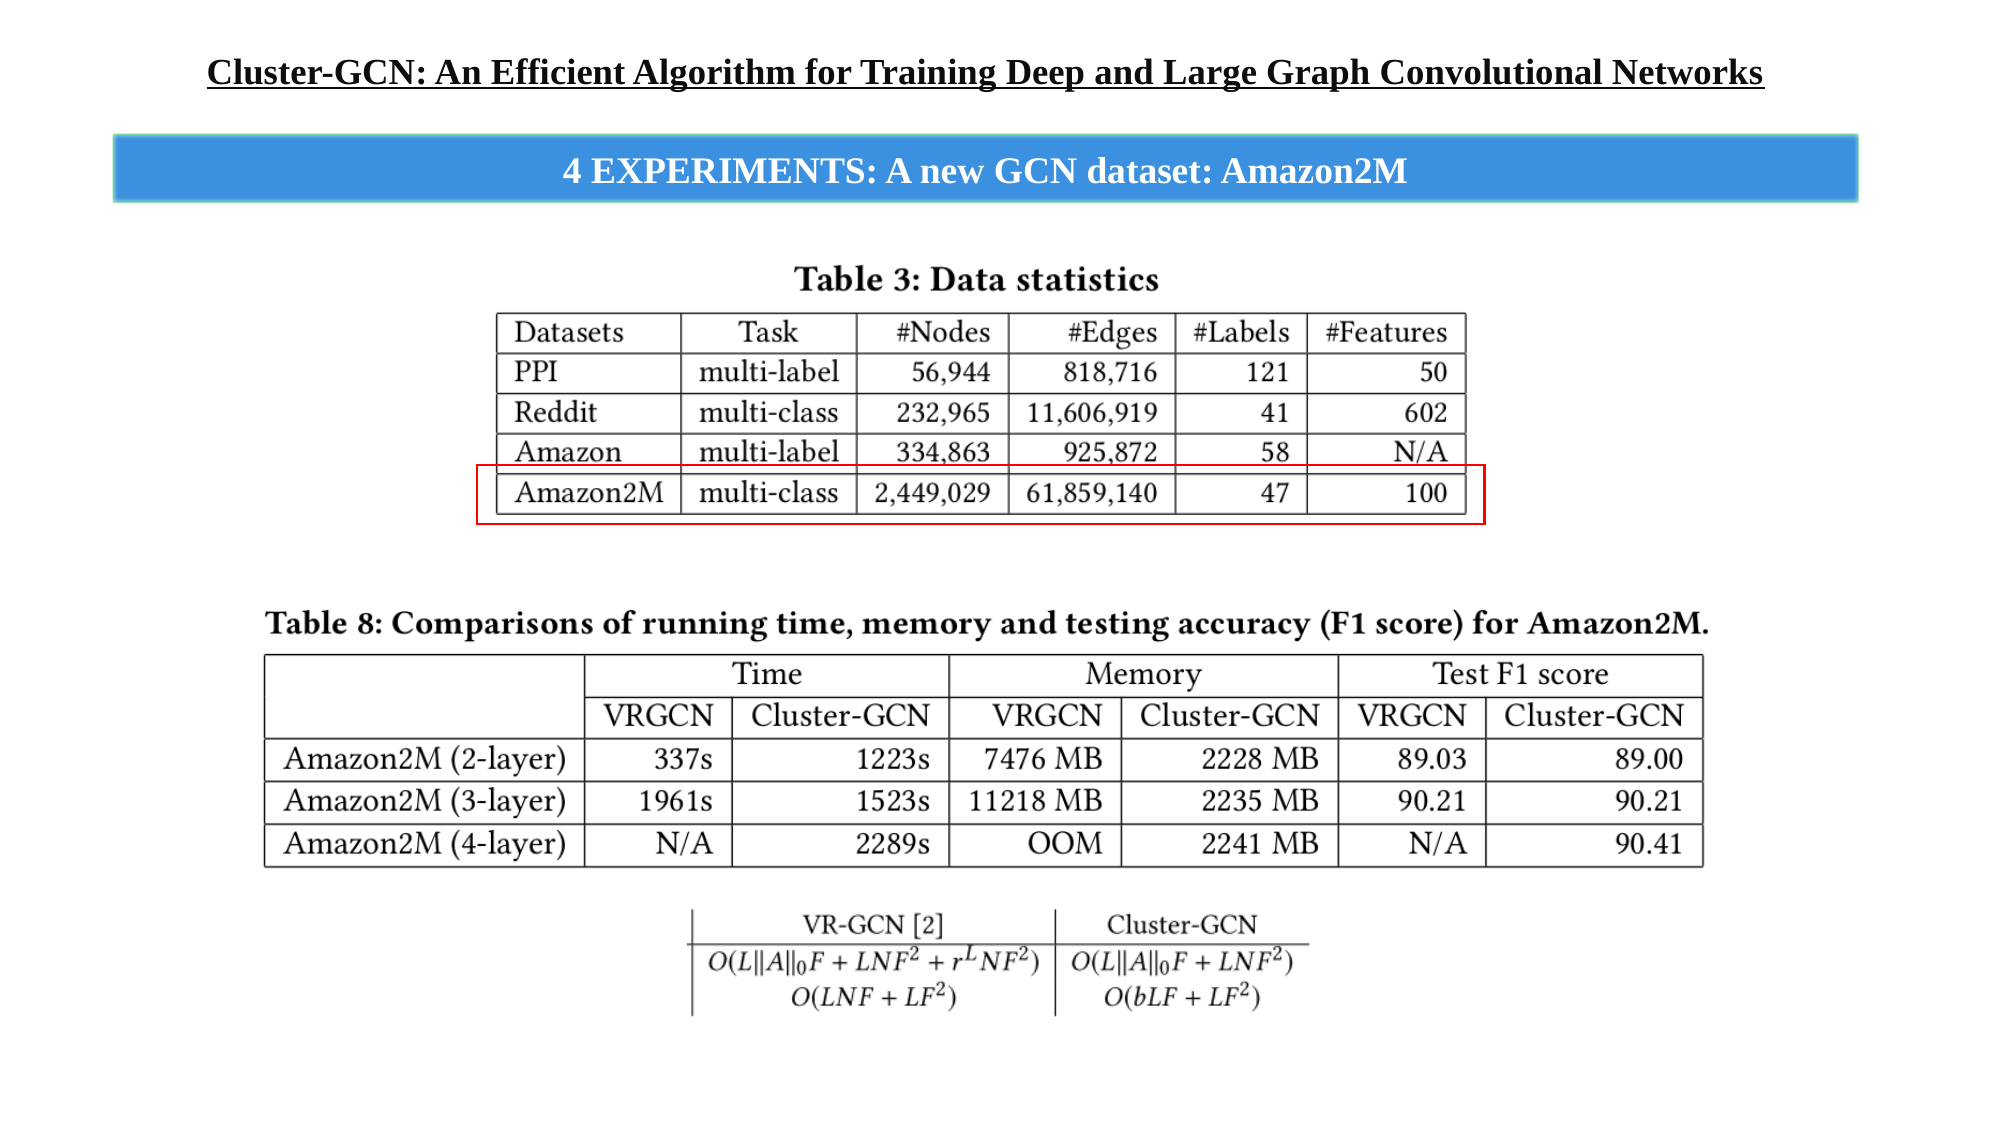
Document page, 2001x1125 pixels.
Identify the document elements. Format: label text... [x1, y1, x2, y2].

picture [686, 909, 1324, 1039]
text_box 4 EXPERIMENTS: A new GCN dataset: Amazon2M [118, 139, 1854, 198]
text_box Cluster-GCN: An Efficient Algorithm for Training Deep and Large Graph Convolutional Networks [95, 14, 1876, 101]
picture [460, 236, 1511, 544]
picture [220, 581, 1741, 889]
